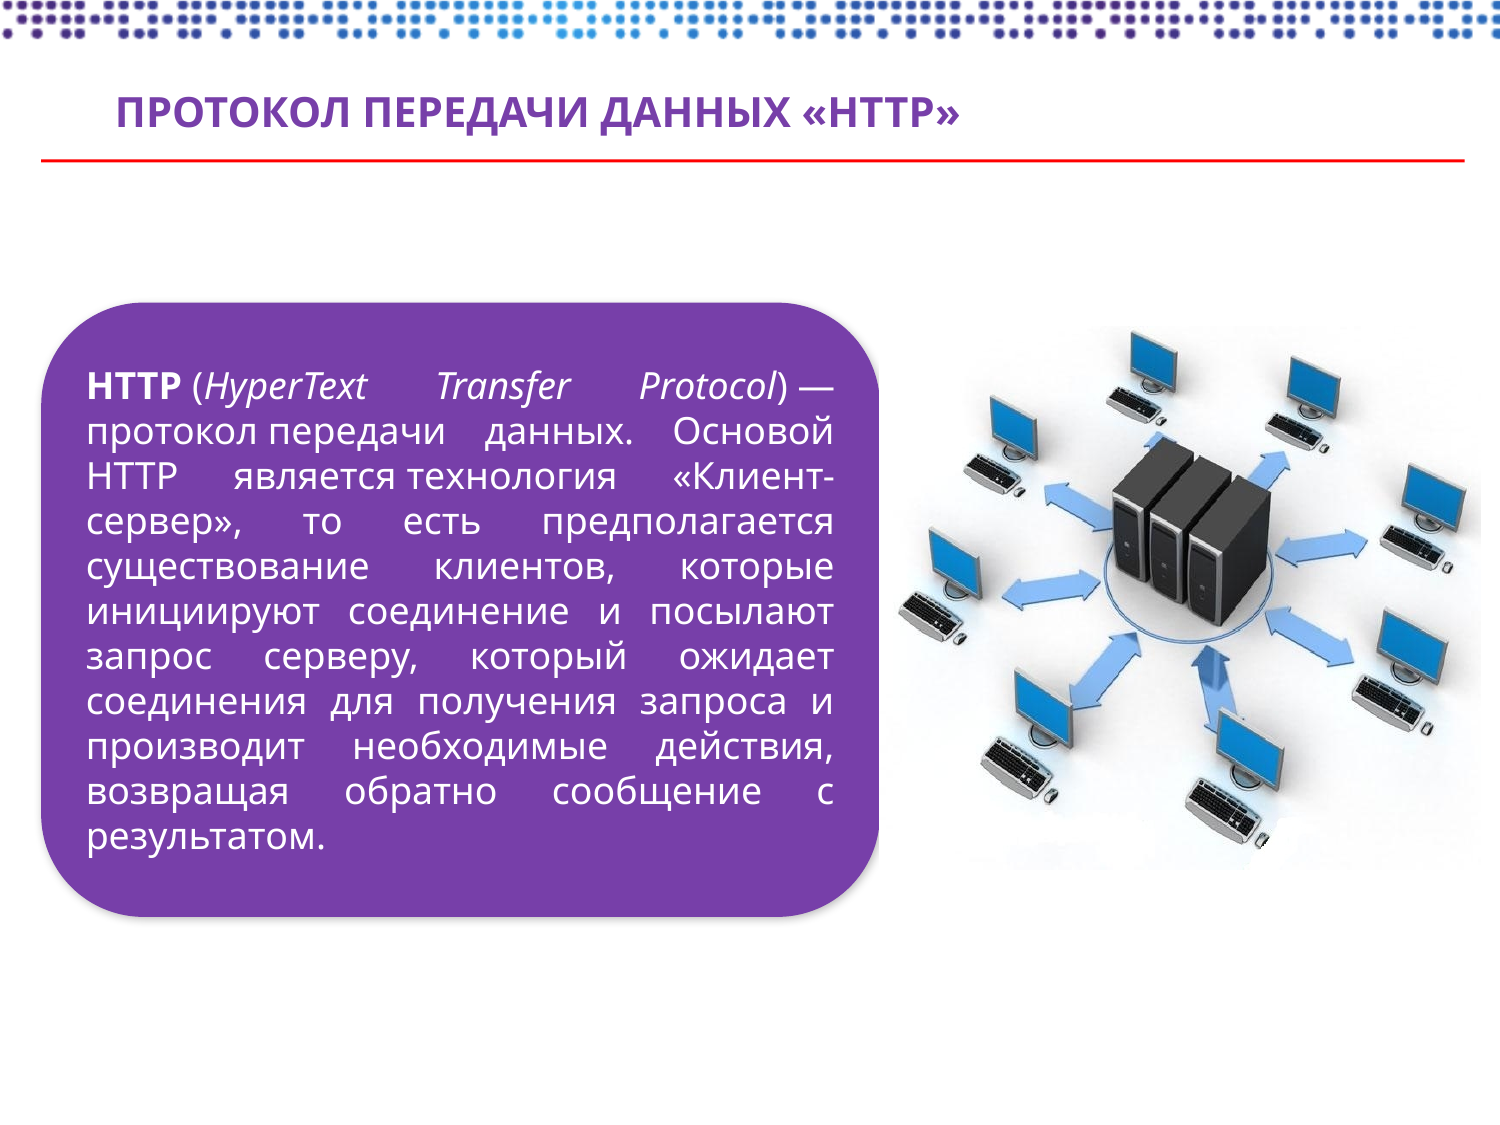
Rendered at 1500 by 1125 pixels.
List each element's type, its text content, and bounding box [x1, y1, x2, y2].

text_box HTTP (HyperText Transfer Protocol) —протокол передачи данных. Основой HTTP является технология «Клиент-сервер», то есть предполагается существование клиентов, которые инициируют соединение и посылают запрос серверу, который ожидает соединения для получения запроса и производит необходимые действия, возвращая обратно сообщение с результатом. [39, 300, 874, 919]
text_box ПРОТОКОЛ ПЕРЕДАЧИ ДАННЫХ «HTTP» [100, 78, 1447, 143]
picture [879, 326, 1481, 870]
picture [0, 0, 1500, 51]
